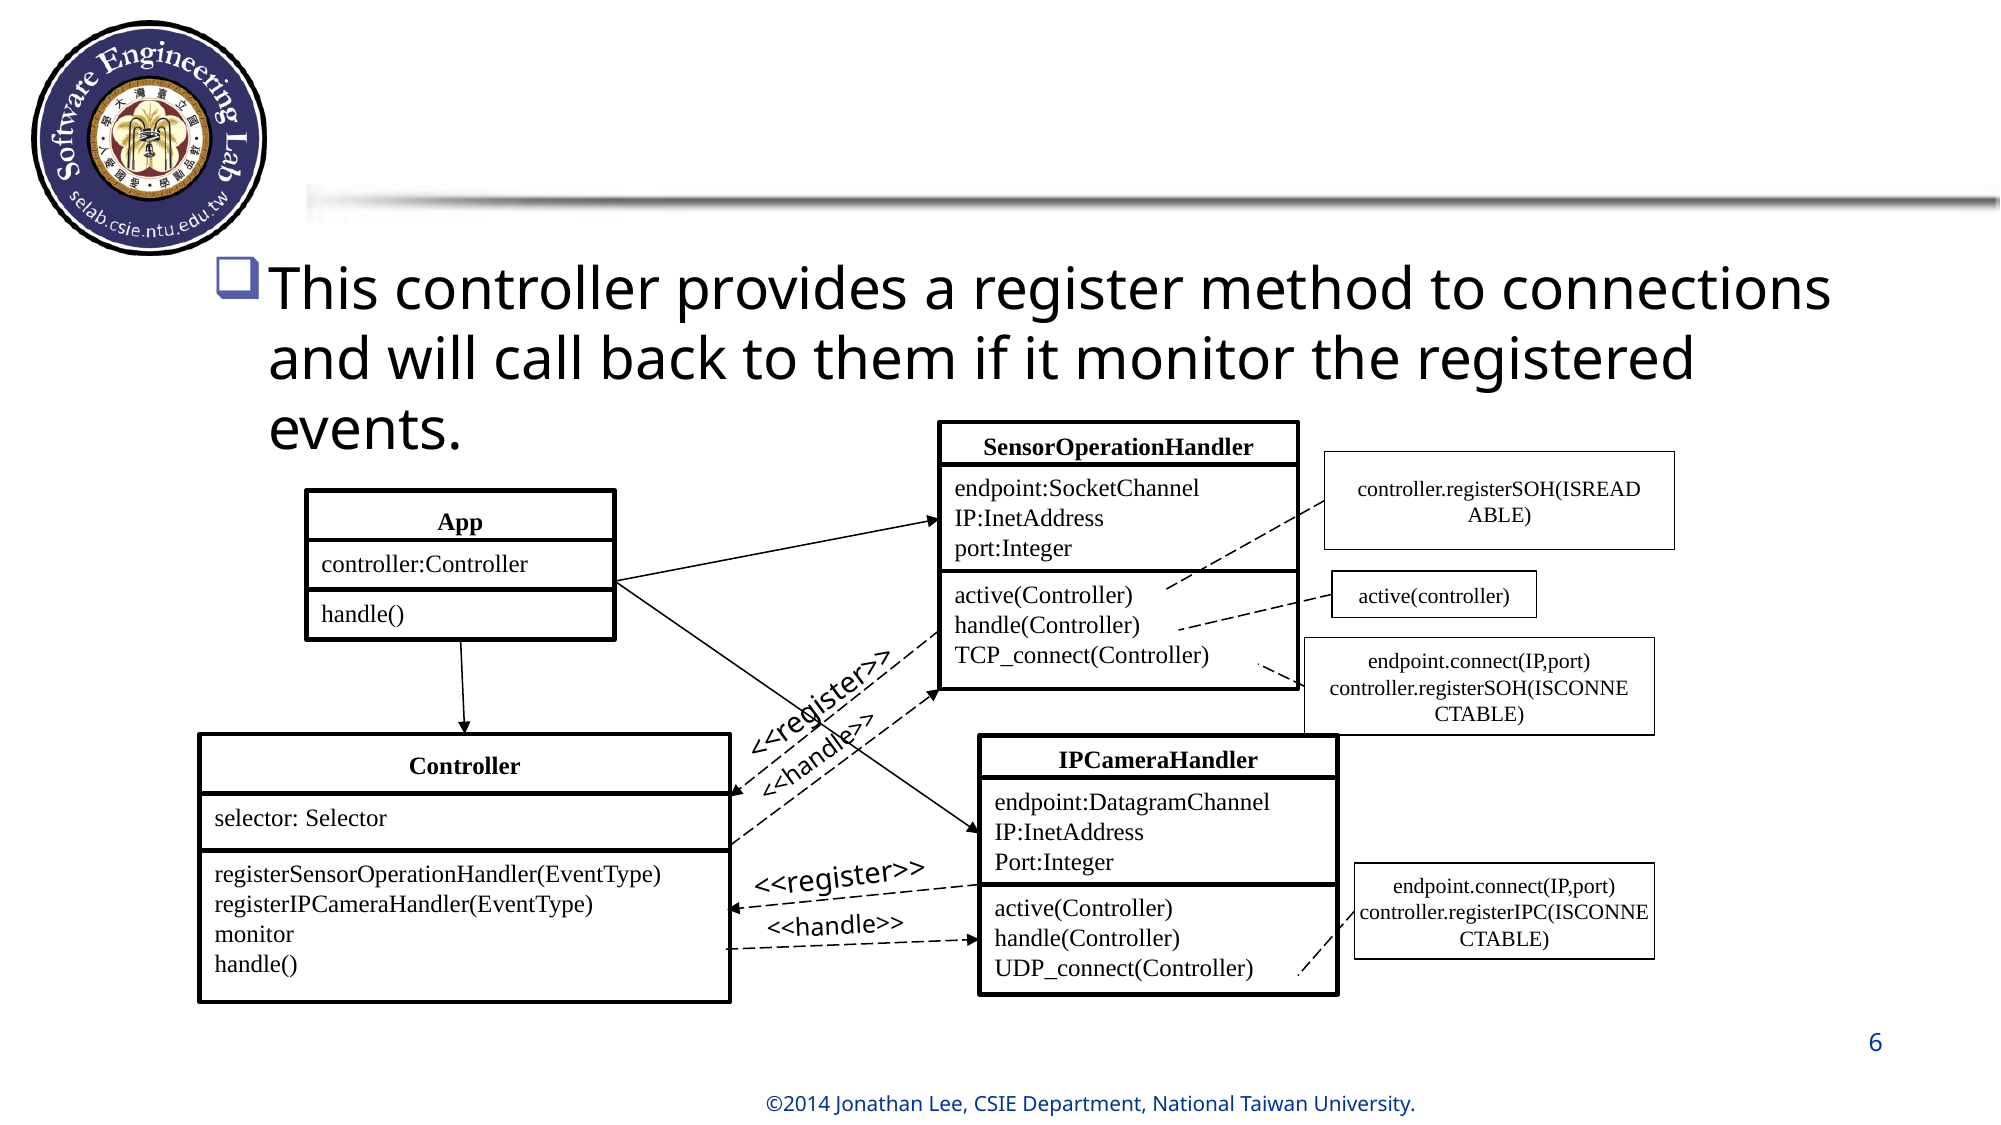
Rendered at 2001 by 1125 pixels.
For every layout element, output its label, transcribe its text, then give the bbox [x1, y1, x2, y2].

picture [306, 184, 2000, 223]
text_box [199, 421, 1675, 1003]
list This controller provides a register method to connections and will call back to them if it monitor the registered events. [196, 243, 1898, 1001]
slide_number 6 [1480, 1018, 1898, 1095]
picture [31, 20, 267, 256]
